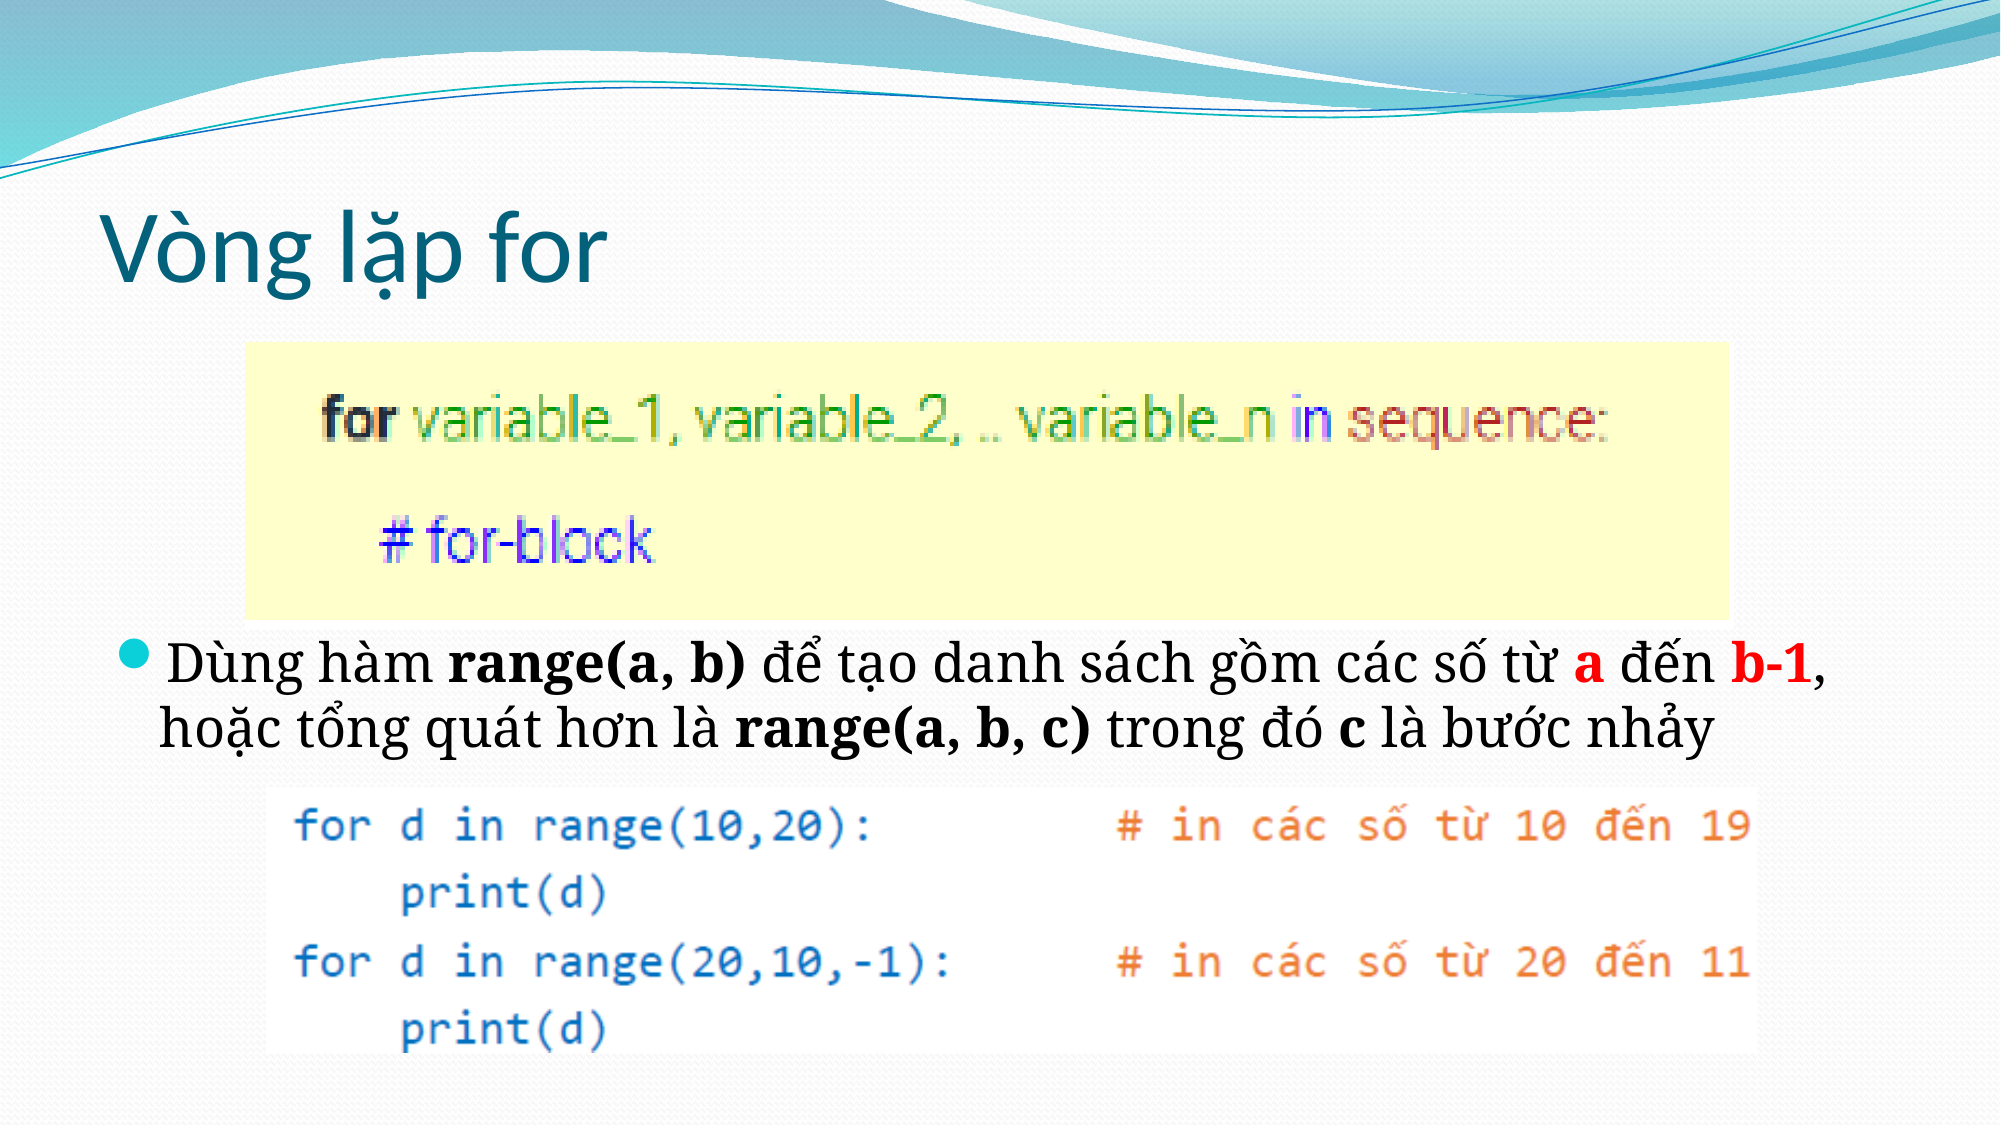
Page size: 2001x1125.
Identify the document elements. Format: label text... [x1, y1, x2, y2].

list Dùng hàm range(a, b) để tạo danh sách gồm các số từ a đến b-1, hoặc tổng quát hơn là range(a, b, c) trong đó c là bước nhảy [99, 317, 1900, 1038]
title Vòng lặp for [99, 115, 1900, 303]
picture [244, 342, 1734, 629]
picture [266, 786, 1757, 1053]
